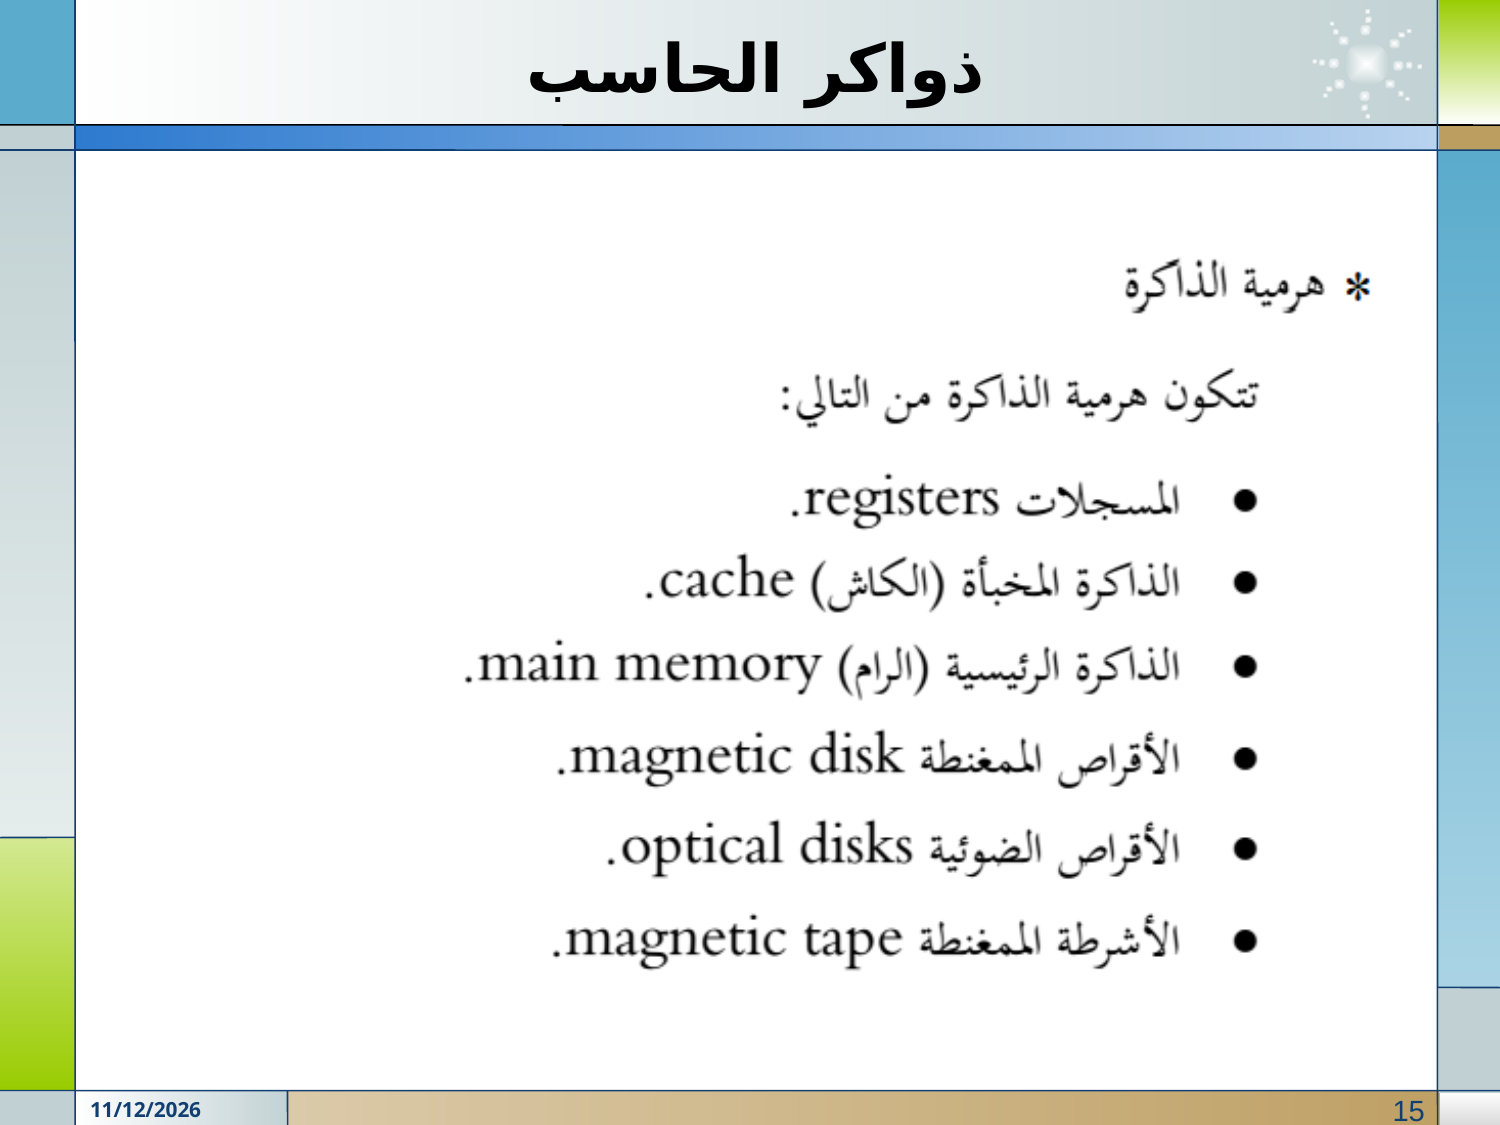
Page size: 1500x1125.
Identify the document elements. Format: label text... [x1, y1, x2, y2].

title ذواكر الحاسب [82, 20, 1430, 113]
text_box 3/19/2018 [75, 1089, 425, 1125]
text_box 15 [1089, 1084, 1440, 1125]
picture [424, 246, 1376, 1002]
